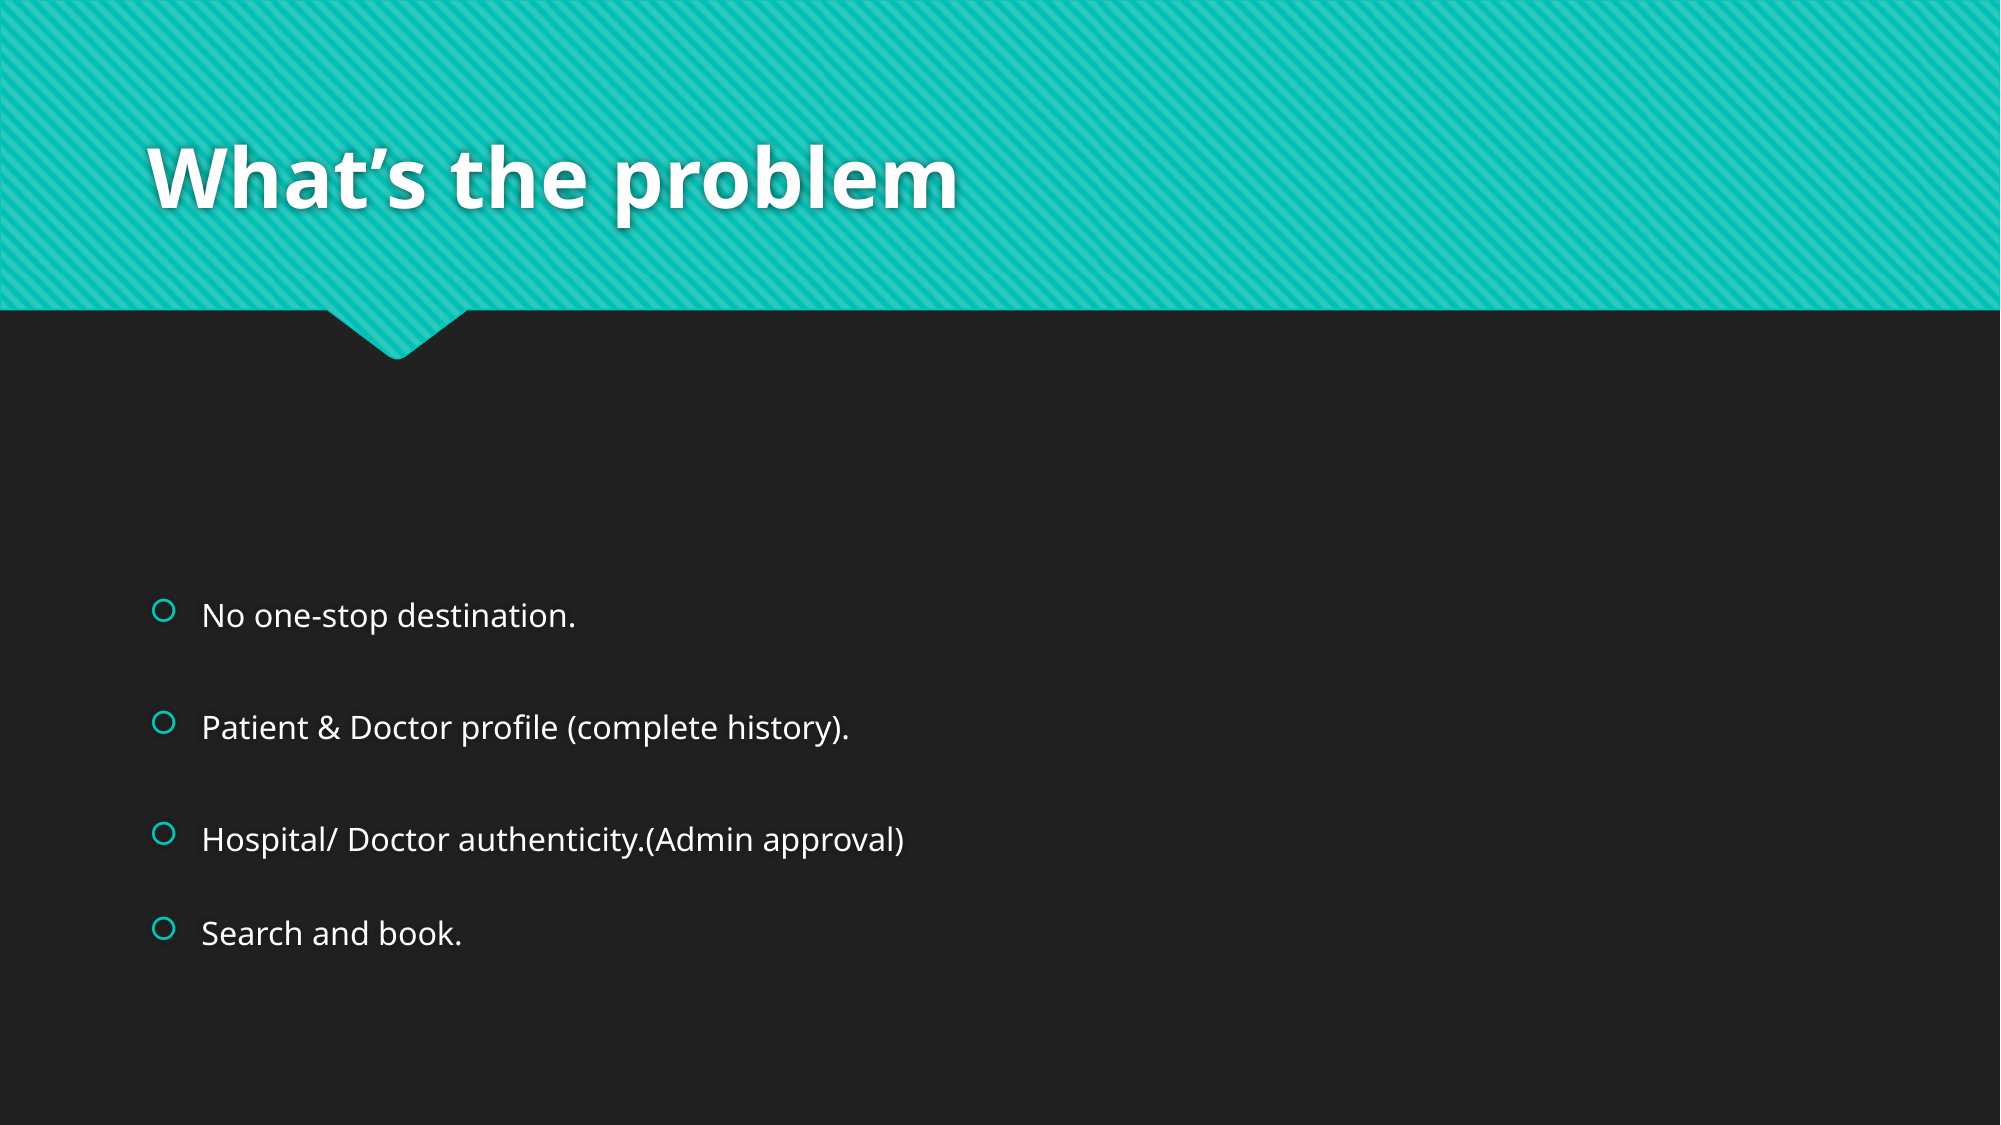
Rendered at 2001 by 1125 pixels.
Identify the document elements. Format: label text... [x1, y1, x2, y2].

list No one-stop destination. Patient & Doctor profile (complete history). Hospital/ Doctor authenticity.(Admin approval) Search and book. [134, 364, 1866, 962]
title What’s the problem [132, 73, 1868, 233]
